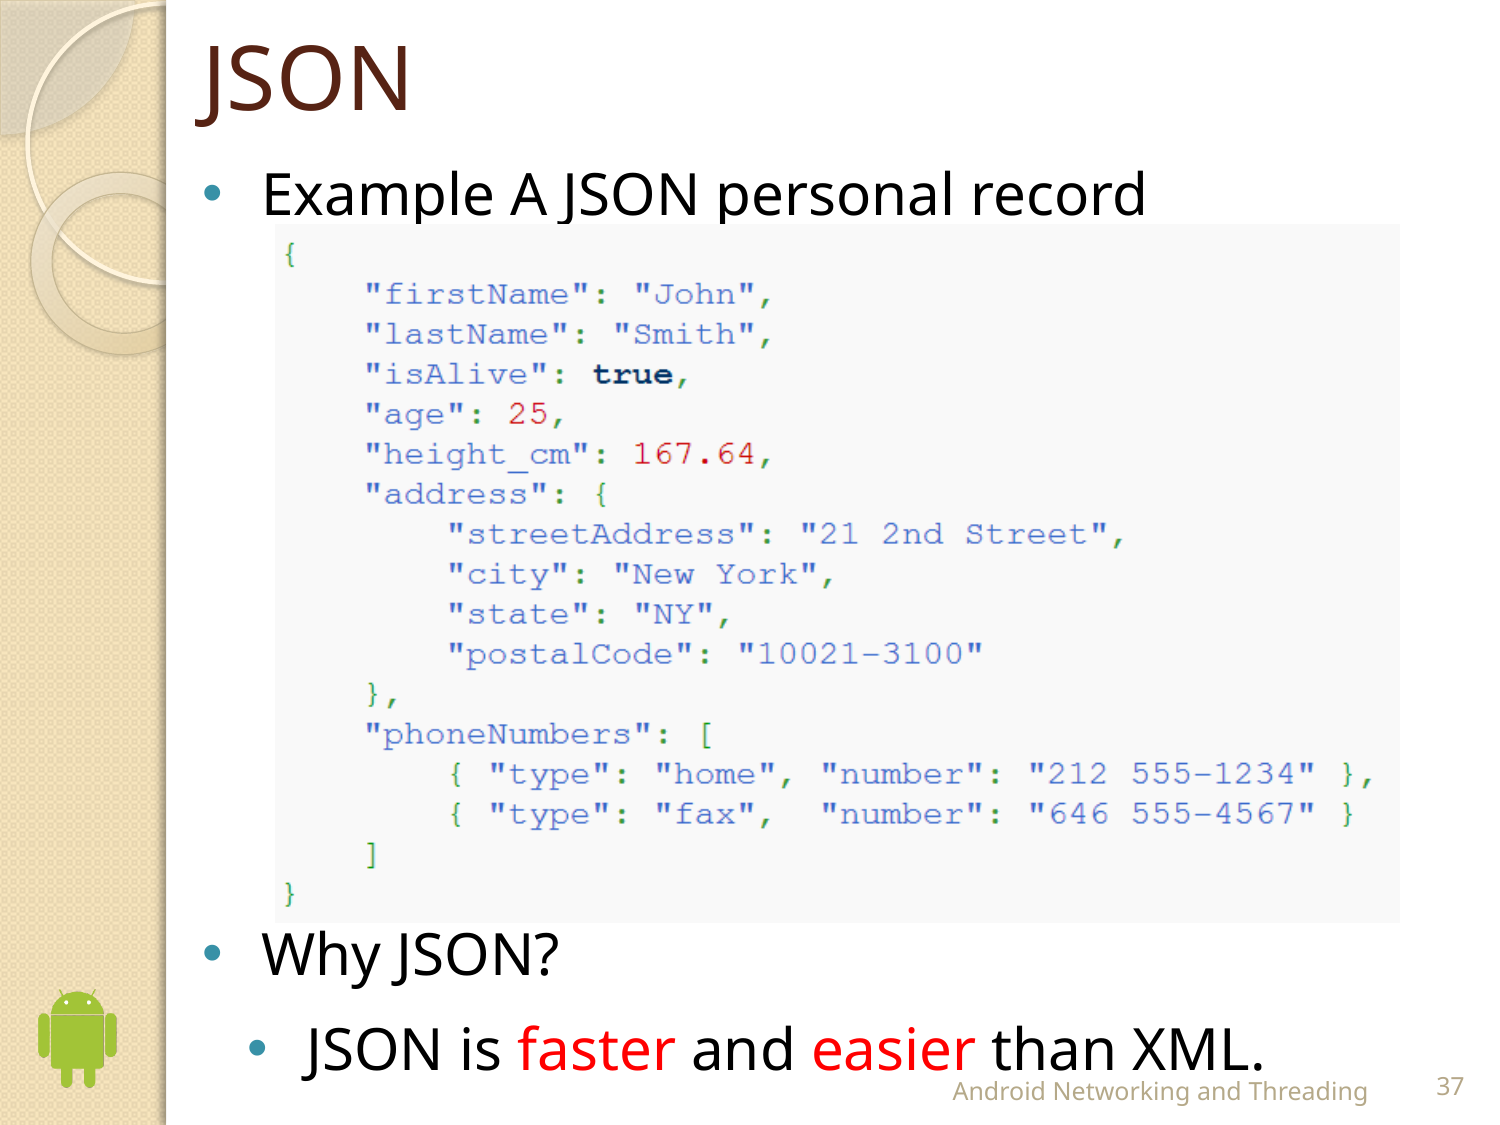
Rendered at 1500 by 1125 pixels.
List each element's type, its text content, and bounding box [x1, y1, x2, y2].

picture [24, 987, 125, 1088]
footer Android Networking and Threading [937, 1034, 1413, 1113]
list Example A JSON personal record Why JSON? JSON is faster and easier than XML. [187, 149, 1463, 1038]
picture [274, 224, 1401, 923]
title JSON [187, 0, 1418, 149]
slide_number 37 [1413, 1034, 1488, 1113]
